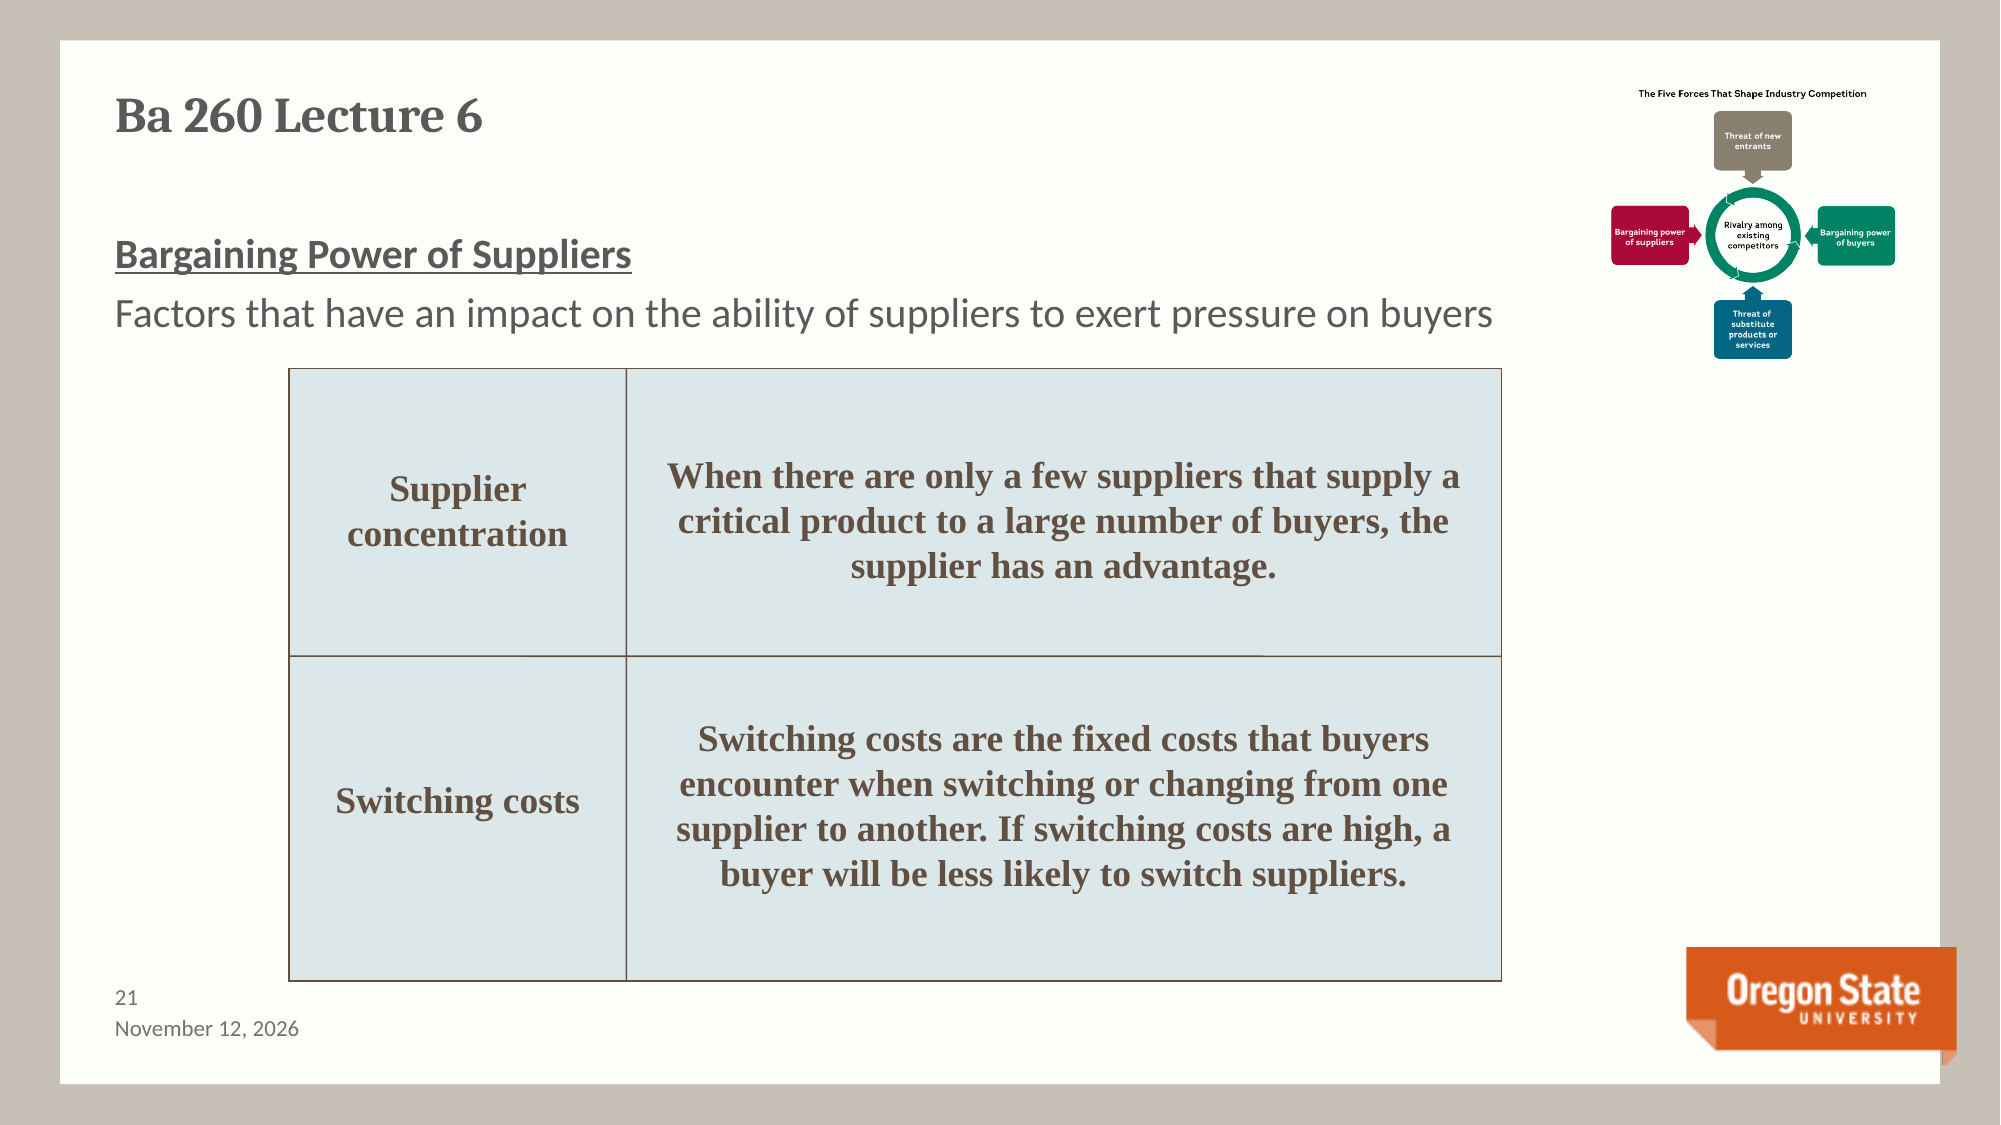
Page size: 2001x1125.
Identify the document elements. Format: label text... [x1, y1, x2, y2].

title Ba 260 Lecture 6 [99, 75, 1900, 188]
text_box Supplier concentration [301, 456, 614, 561]
text_box [288, 368, 626, 656]
text_box Switching costs [301, 768, 614, 829]
list Bargaining Power of Suppliers Factors that have an impact on the ability of suppliers to exert pressure on buyers [99, 219, 1558, 365]
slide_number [99, 1012, 500, 1043]
text_box [627, 657, 1502, 982]
text_box When there are only a few suppliers that supply a critical product to a large number of buyers, the supplier has an advantage. [638, 443, 1489, 594]
slide_number 20 [99, 982, 180, 1013]
text_box [627, 368, 1502, 656]
text_box Switching costs are the fixed costs that buyers encounter when switching or changing from one supplier to another. If switching costs are high, a buyer will be less likely to switch suppliers. [638, 706, 1489, 901]
text_box [288, 657, 626, 982]
picture [1606, 80, 1901, 370]
